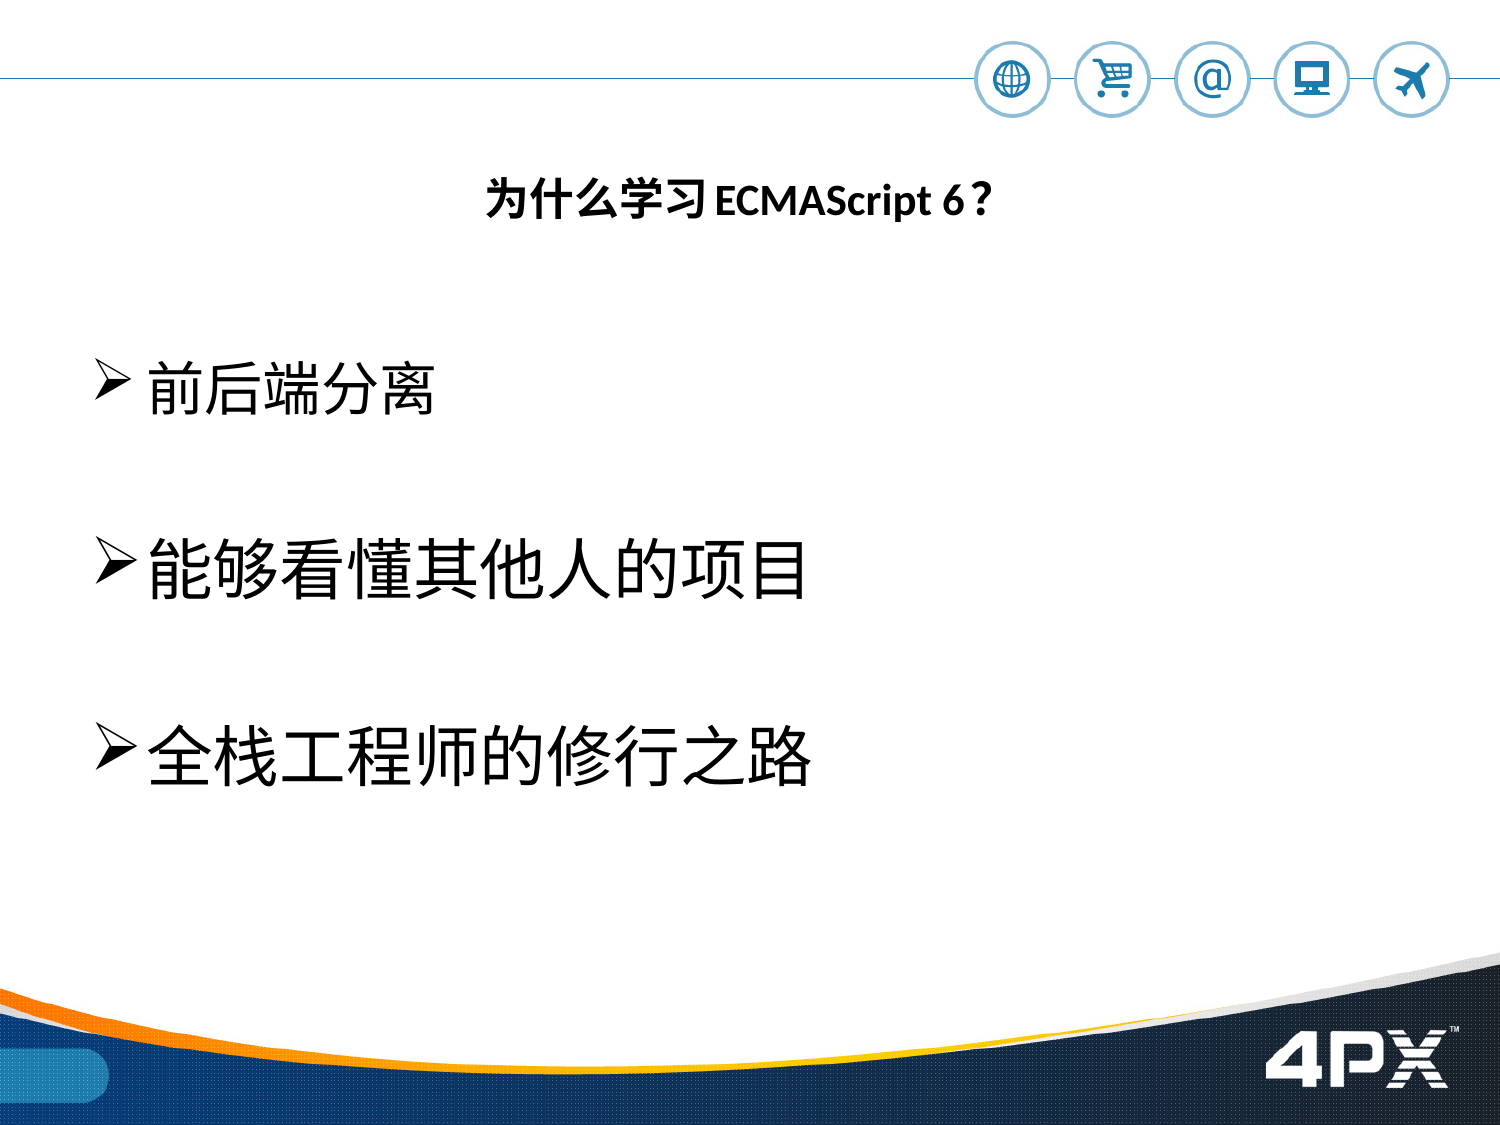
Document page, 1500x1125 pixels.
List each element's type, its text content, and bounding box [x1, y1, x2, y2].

picture [0, 0, 1500, 1125]
list 前后端分离 能够看懂其他人的项目 全栈工程师的修行之路 [75, 262, 1425, 1005]
title 为什么学习ECMAScript 6？ [75, 45, 1425, 233]
